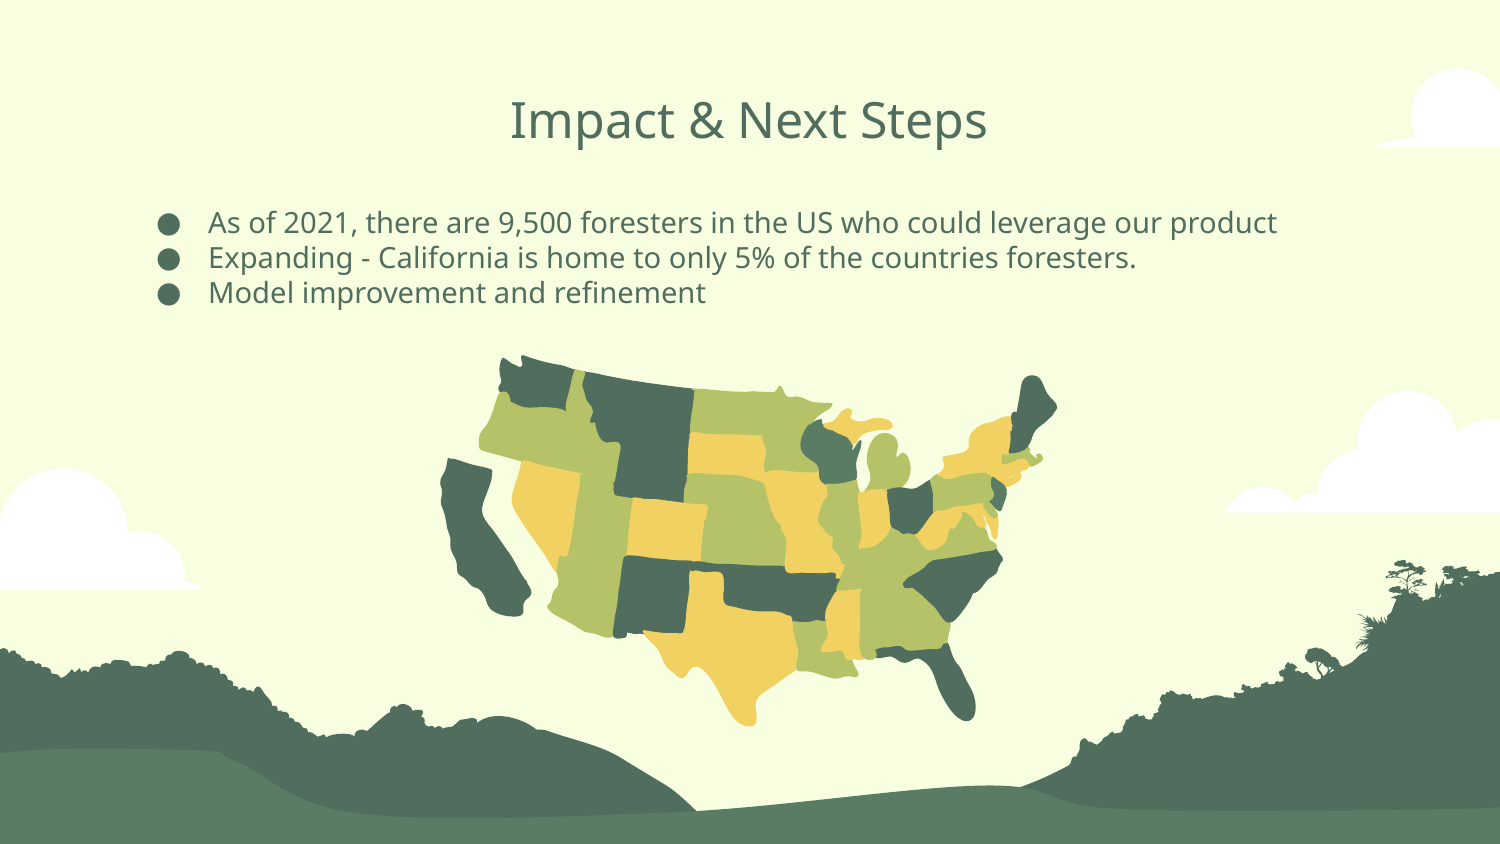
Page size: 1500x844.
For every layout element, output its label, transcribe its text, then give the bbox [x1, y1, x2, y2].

title Impact & Next Steps [118, 73, 1382, 168]
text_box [439, 354, 1061, 727]
list As of 2021, there are 9,500 foresters in the US who could leverage our product Expanding - California is home to only 5% of the countries foresters. Model improvement and refinement [118, 189, 1382, 756]
